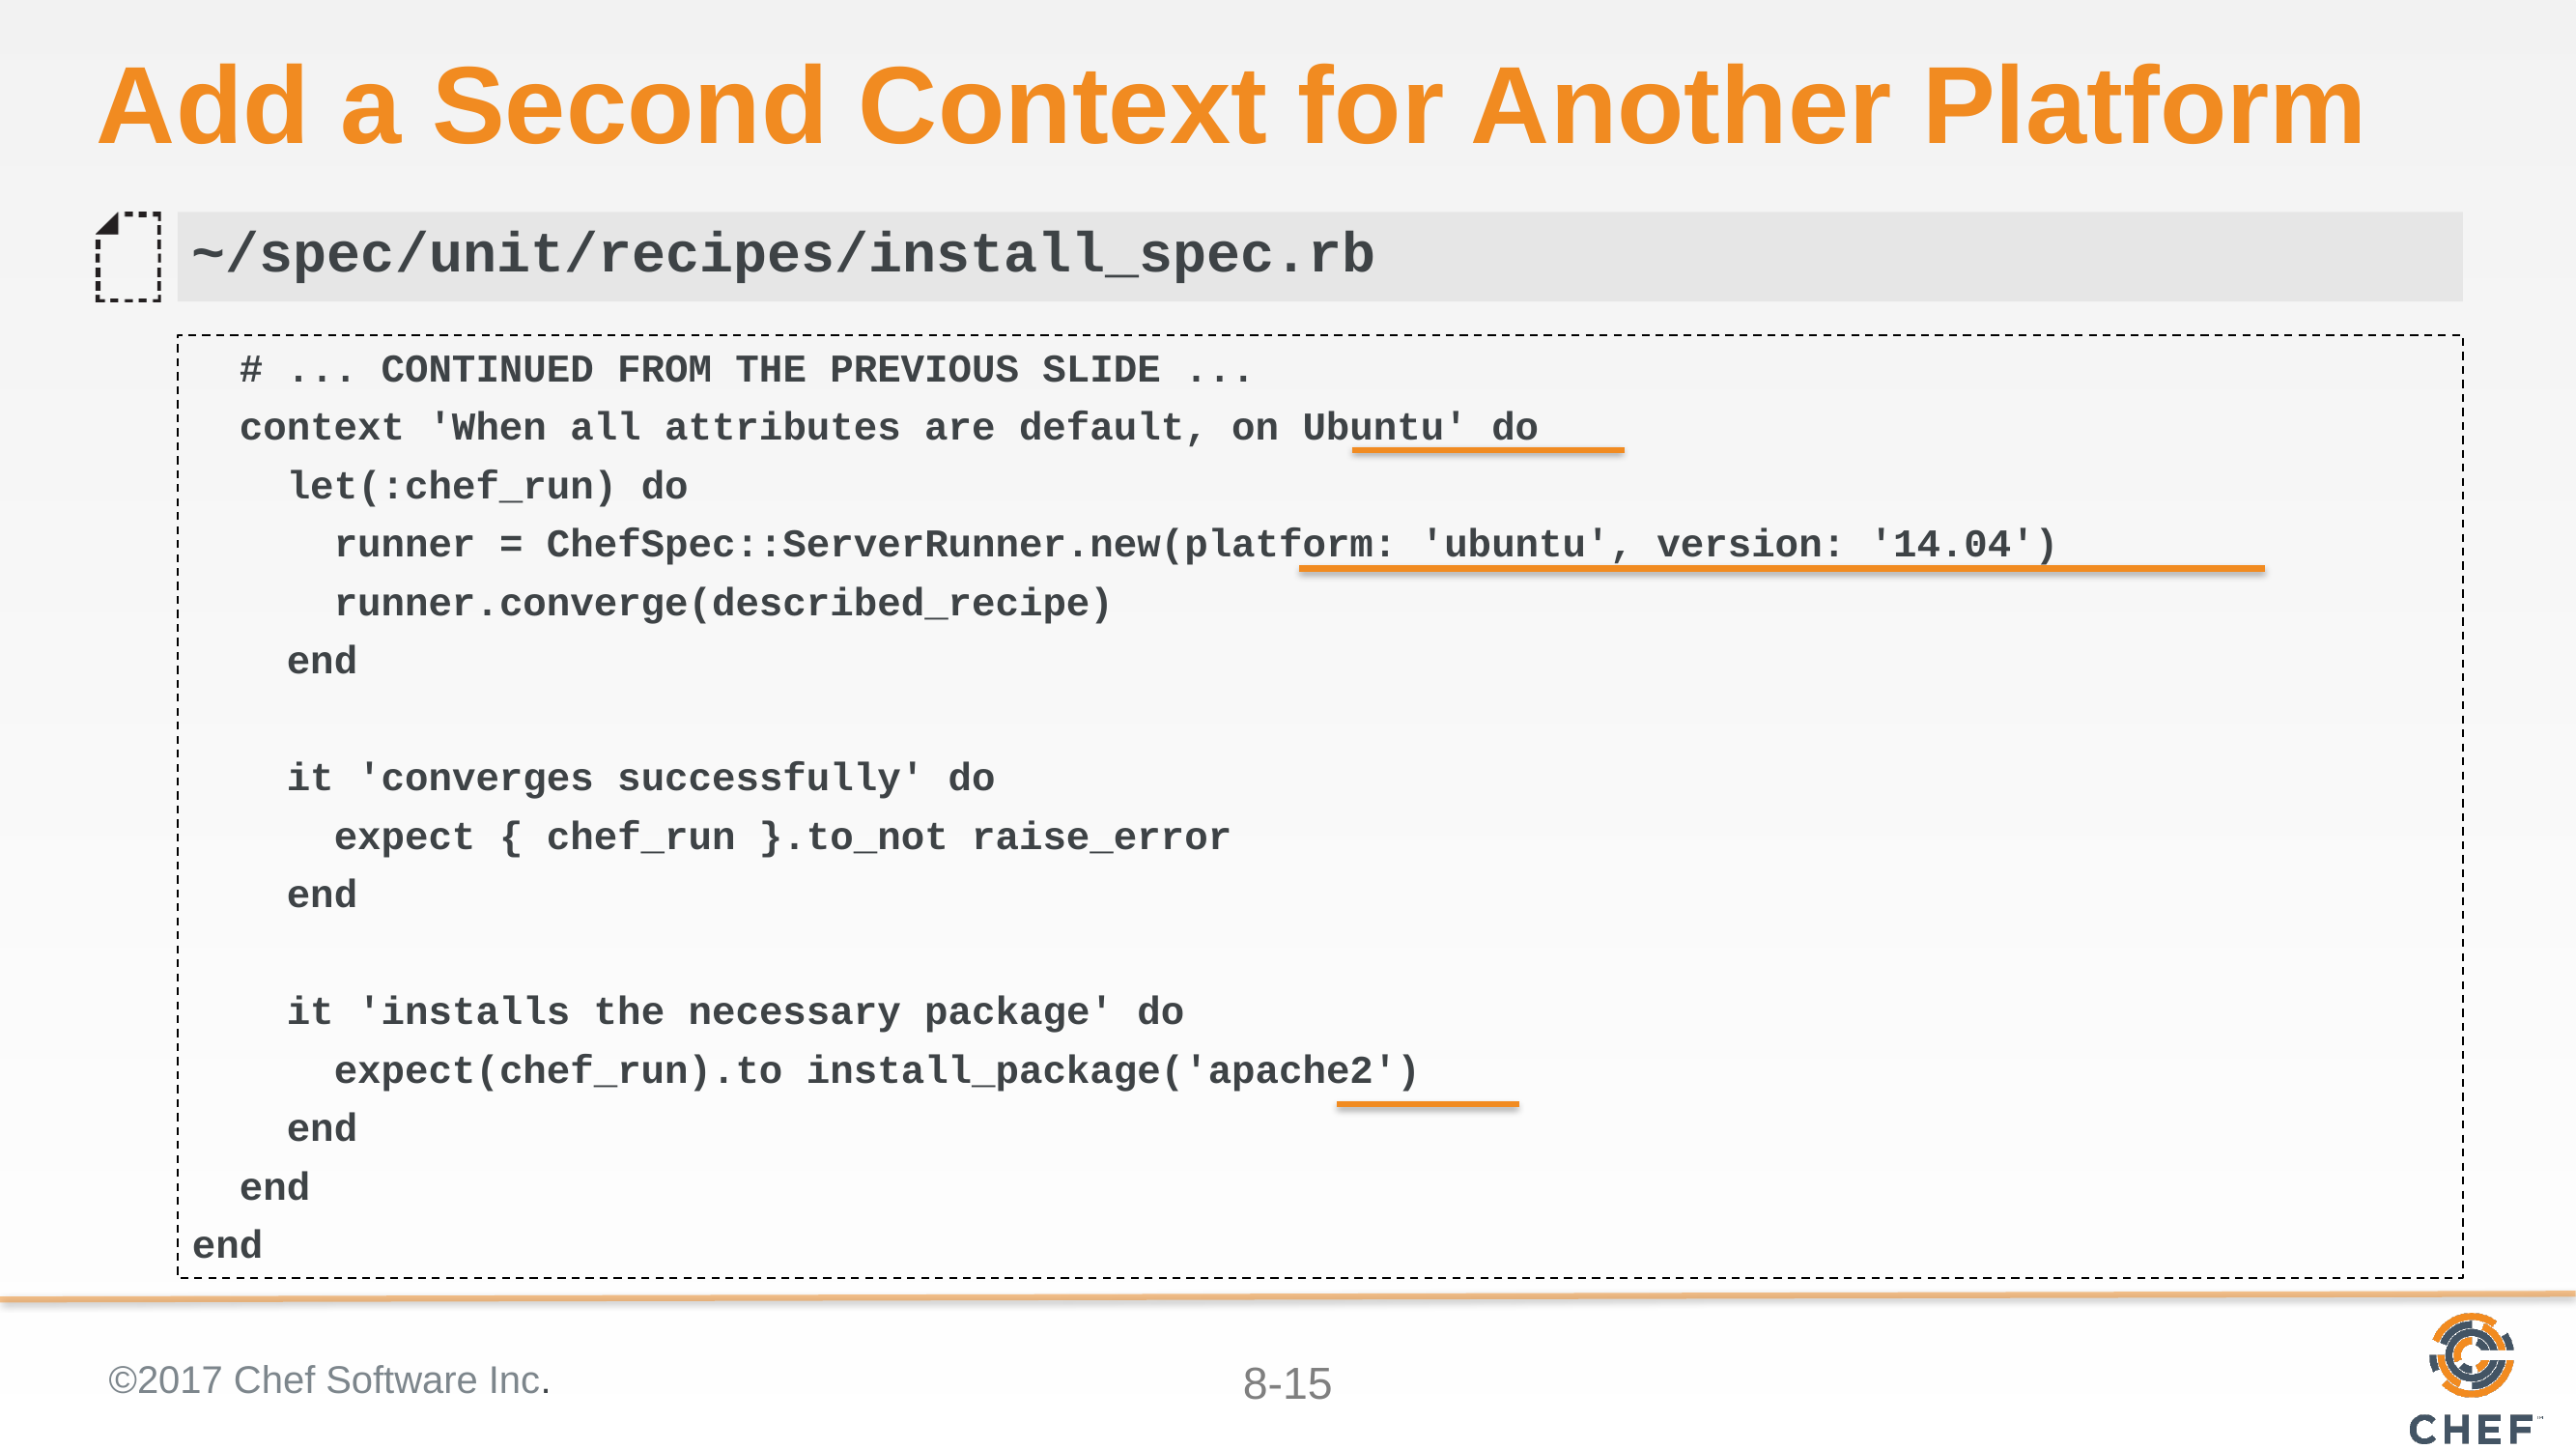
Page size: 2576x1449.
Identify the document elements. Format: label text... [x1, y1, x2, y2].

picture [2399, 1297, 2551, 1449]
list ~/spec/unit/recipes/install_spec.rb [177, 212, 2463, 302]
title Add a Second Context for Another Platform [96, 48, 2463, 180]
list # ... CONTINUED FROM THE PREVIOUS SLIDE ... context 'When all attributes are default, on Ubuntu' do let(:chef_run) do runner = ChefSpec::ServerRunner.new(platform: 'ubuntu', version: '14.04') runner.converge(described_recipe) end it 'converges successfully' do expect { chef_run }.to_not raise_error end it 'installs the necessary package' do expect(chef_run).to install_package('apache2') end end end [177, 334, 2464, 1279]
